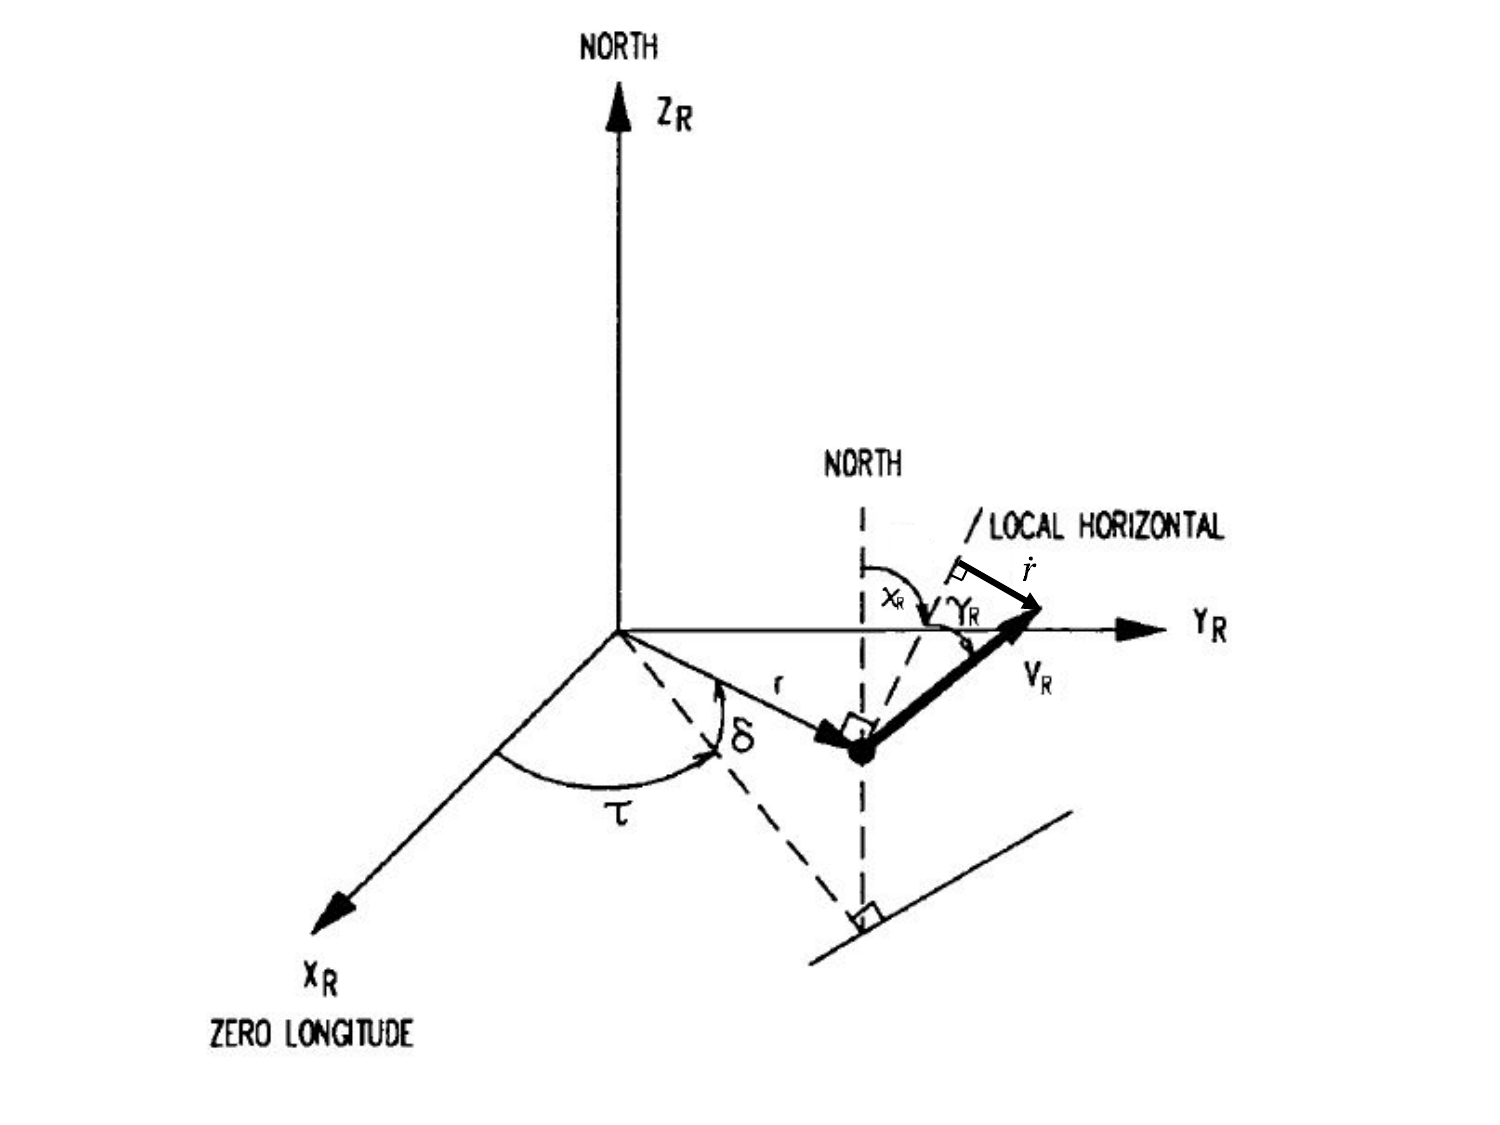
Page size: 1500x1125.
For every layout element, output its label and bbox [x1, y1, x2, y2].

text_box [958, 562, 1042, 610]
text_box [961, 568, 968, 581]
picture [206, 16, 1247, 1061]
text_box [948, 573, 956, 581]
